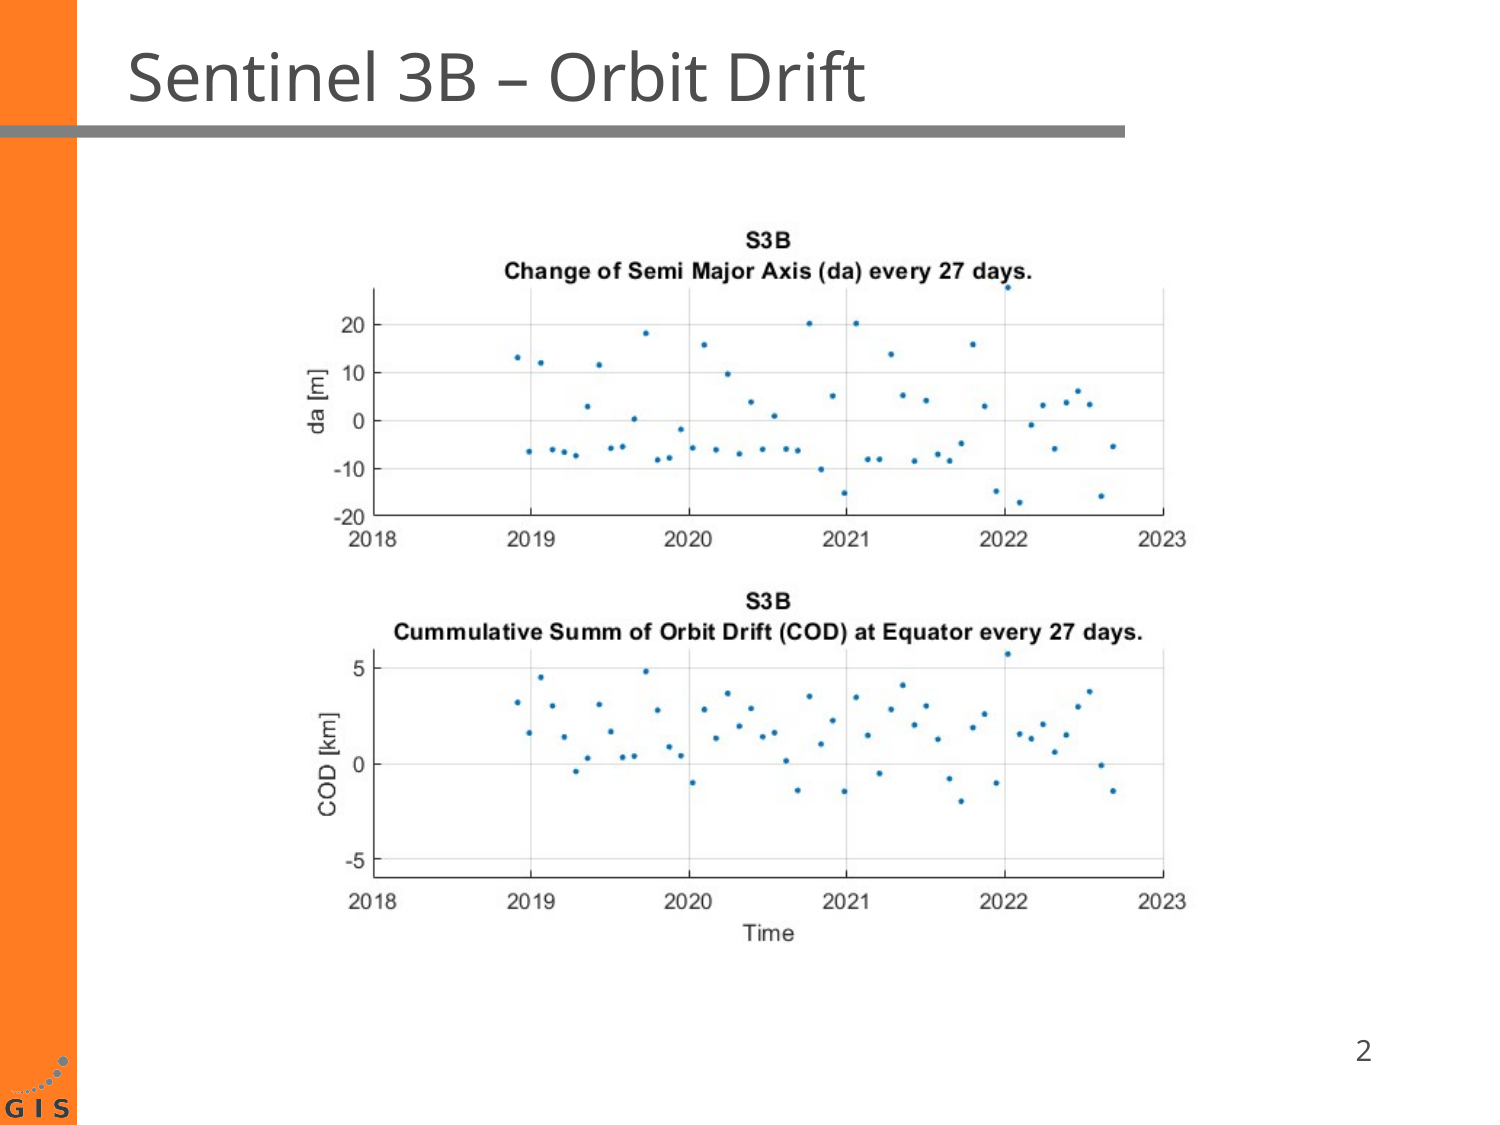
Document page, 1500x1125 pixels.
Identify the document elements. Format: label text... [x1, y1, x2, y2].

slide_number 2 [1074, 1024, 1388, 1101]
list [241, 199, 1259, 963]
title Sentinel 3B – Orbit Drift [112, 37, 1388, 113]
picture [5, 1056, 69, 1118]
